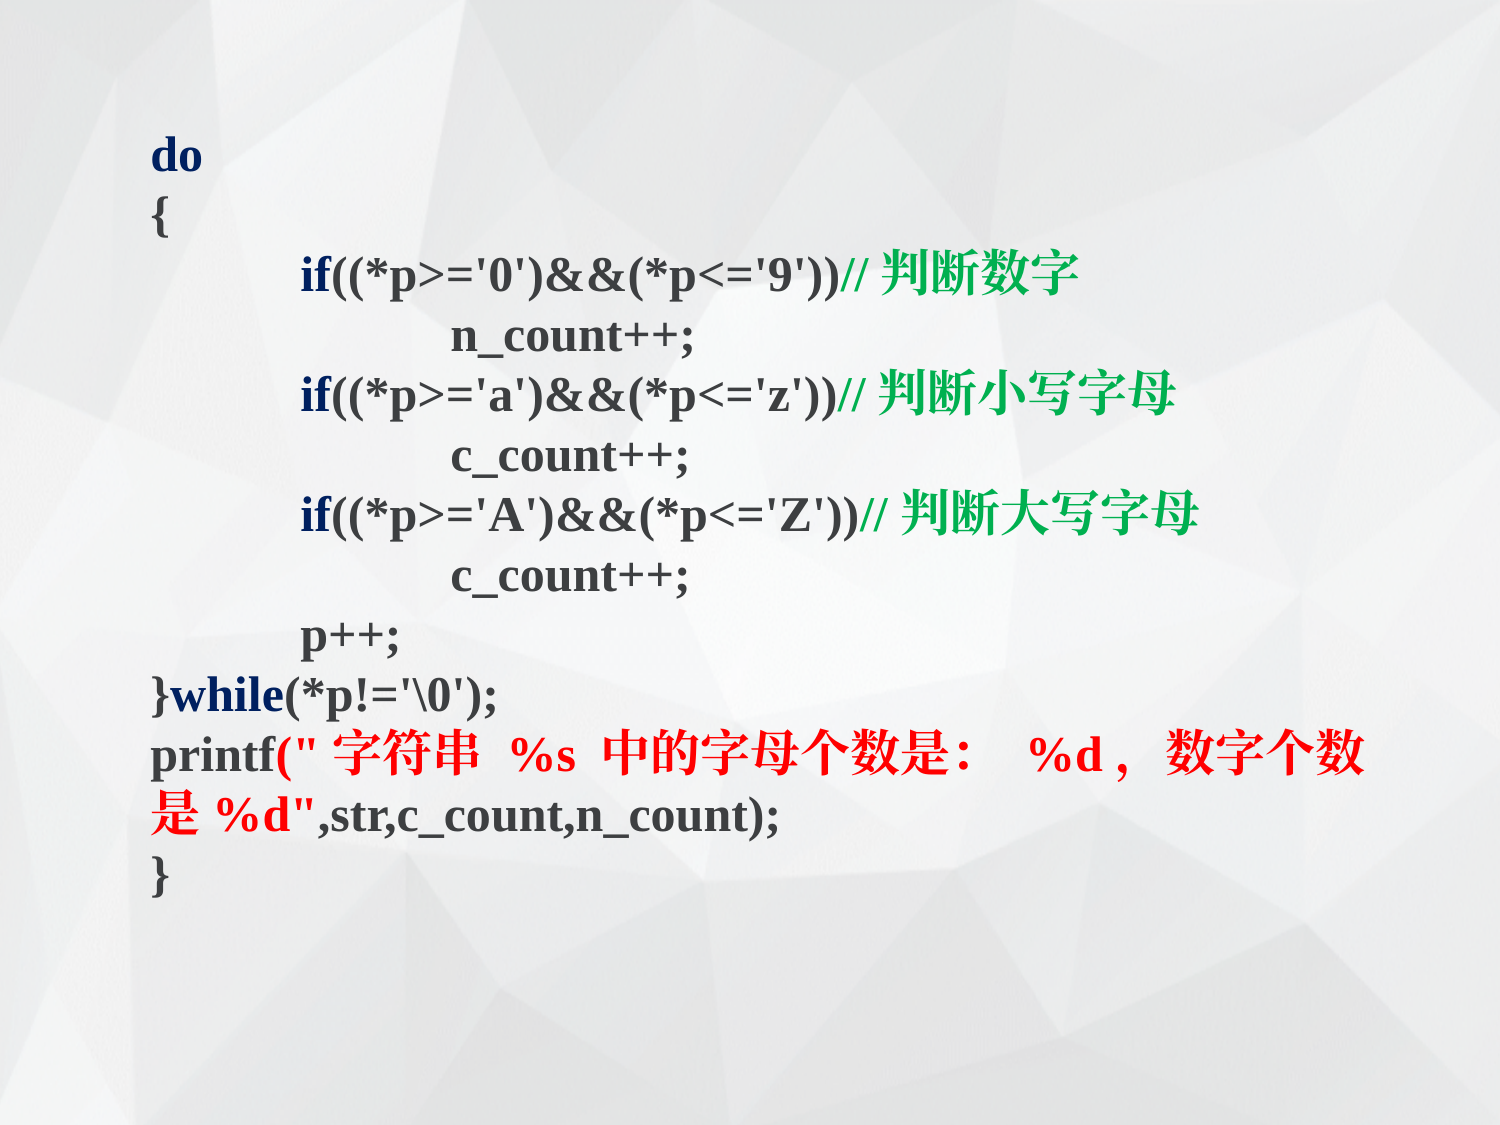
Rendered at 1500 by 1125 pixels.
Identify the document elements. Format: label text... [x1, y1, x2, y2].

text_box do { if((*p>='0')&&(*p<='9'))//判断数字 n_count++; if((*p>='a')&&(*p<='z'))//判断小写字母 c_count++; if((*p>='A')&&(*p<='Z'))//判断大写字母 c_count++; p++; }while(*p!='\0'); printf("字符串 %s 中的字母个数是： %d，数字个数是%d",str,c_count,n_count); } [135, 113, 1388, 969]
picture [0, 0, 1500, 1125]
